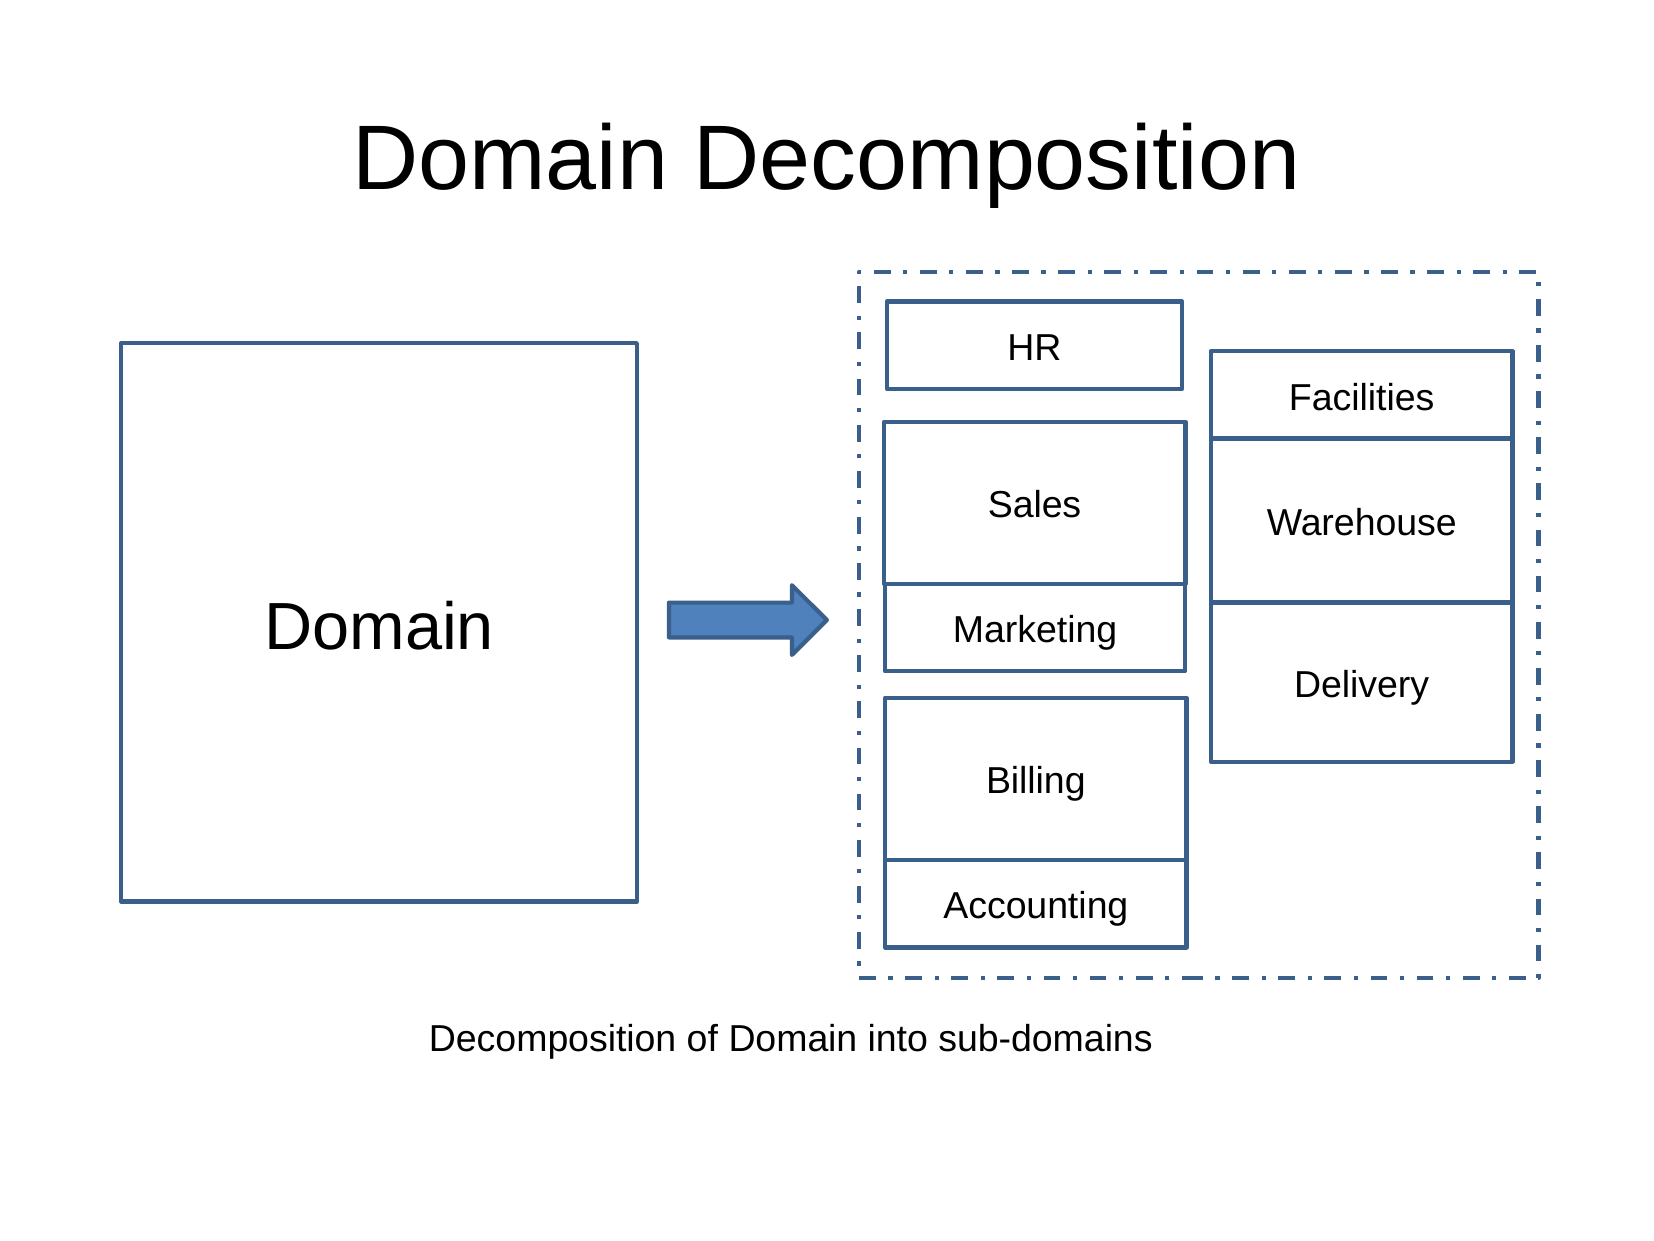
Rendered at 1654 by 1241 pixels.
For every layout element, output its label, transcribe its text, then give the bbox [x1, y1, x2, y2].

text_box Billing [883, 696, 1189, 858]
text_box Warehouse [1209, 441, 1515, 600]
text_box Domain Decomposition [82, 49, 1571, 257]
text_box [666, 583, 829, 657]
text_box Decomposition of Domain into sub-domains [414, 1006, 1304, 1067]
text_box HR [885, 299, 1184, 391]
text_box Marketing [883, 582, 1187, 673]
text_box Domain [119, 341, 639, 904]
text_box [857, 270, 1541, 980]
text_box Facilities [1209, 349, 1515, 441]
text_box Sales [882, 420, 1188, 586]
text_box Delivery [1209, 600, 1515, 764]
text_box Accounting [883, 858, 1189, 950]
